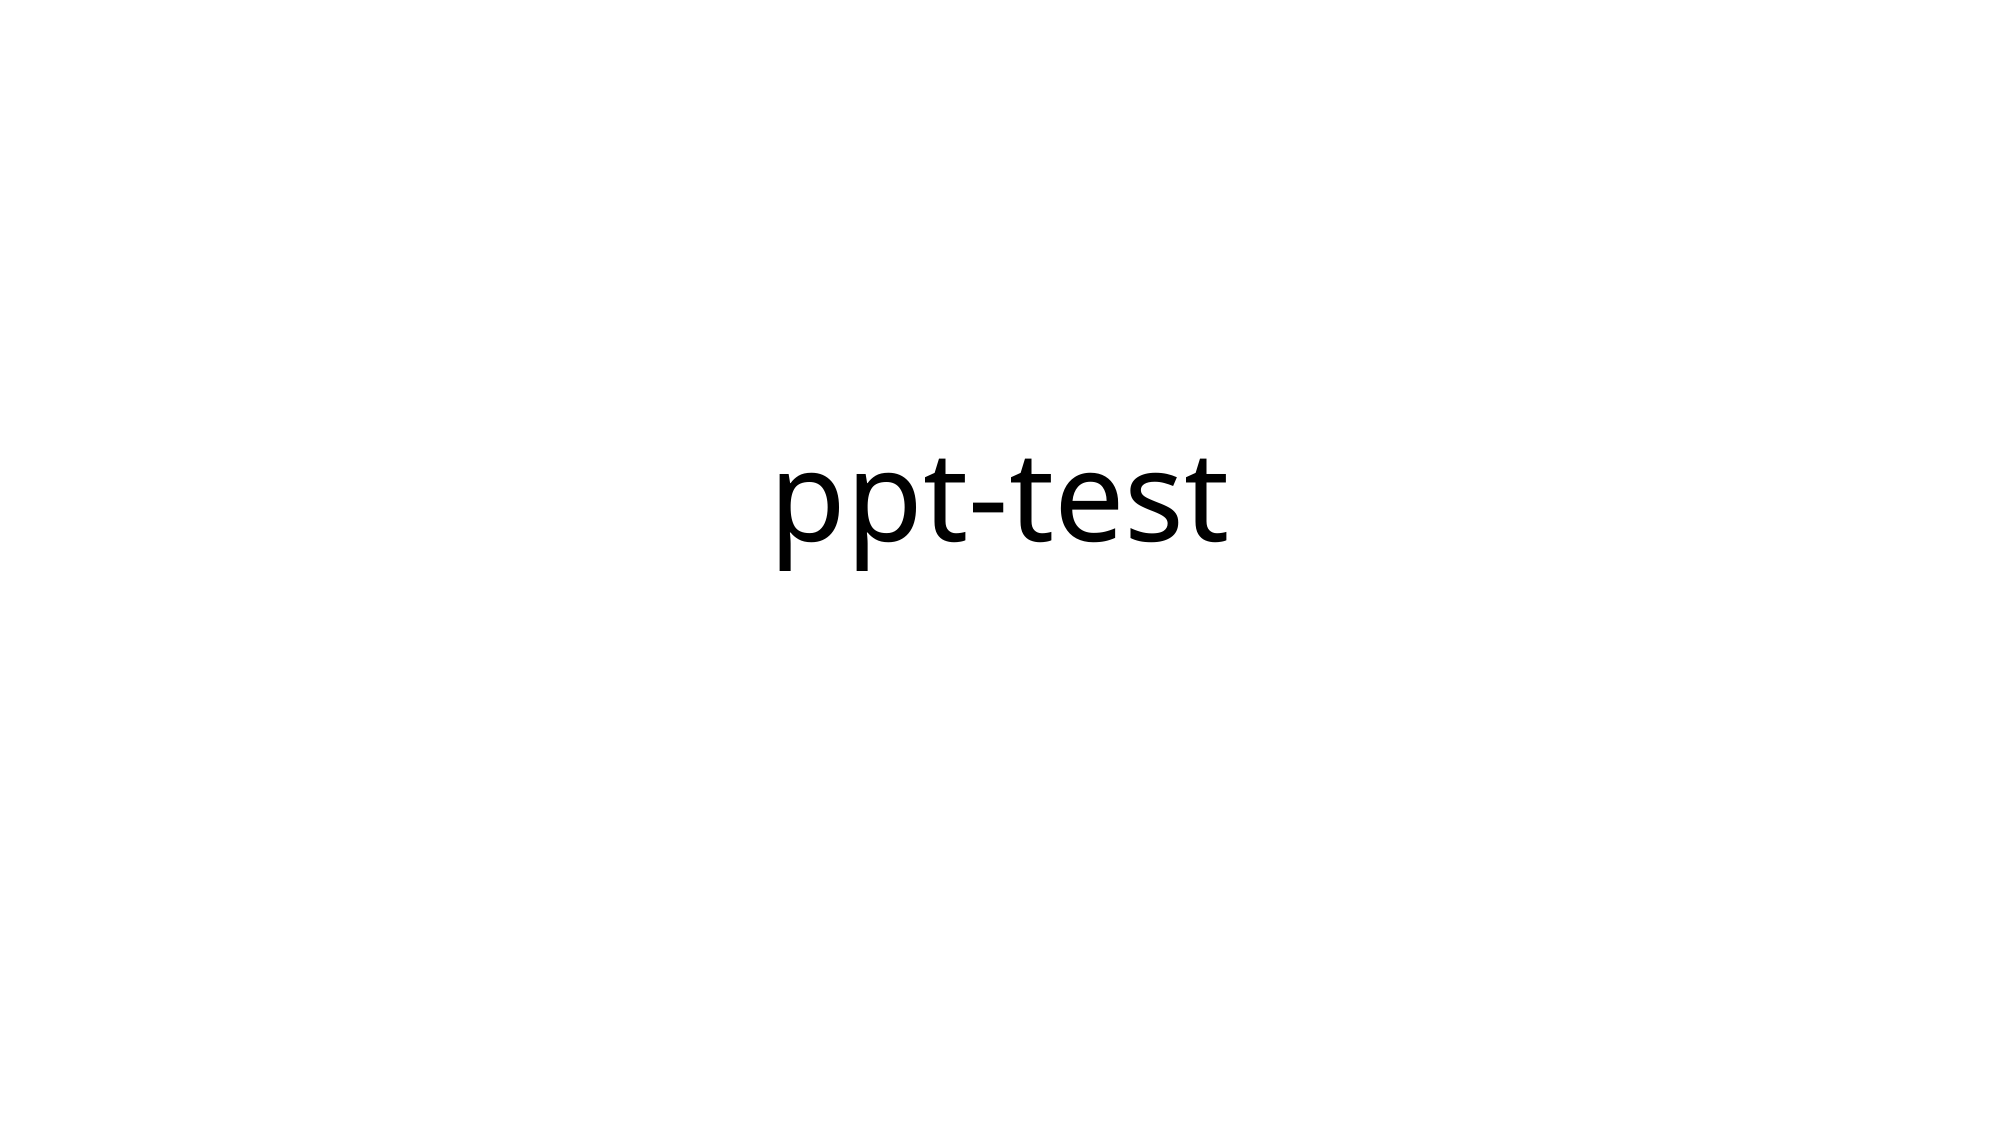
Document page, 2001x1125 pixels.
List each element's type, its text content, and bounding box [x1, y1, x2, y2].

title ppt-test [249, 184, 1750, 576]
